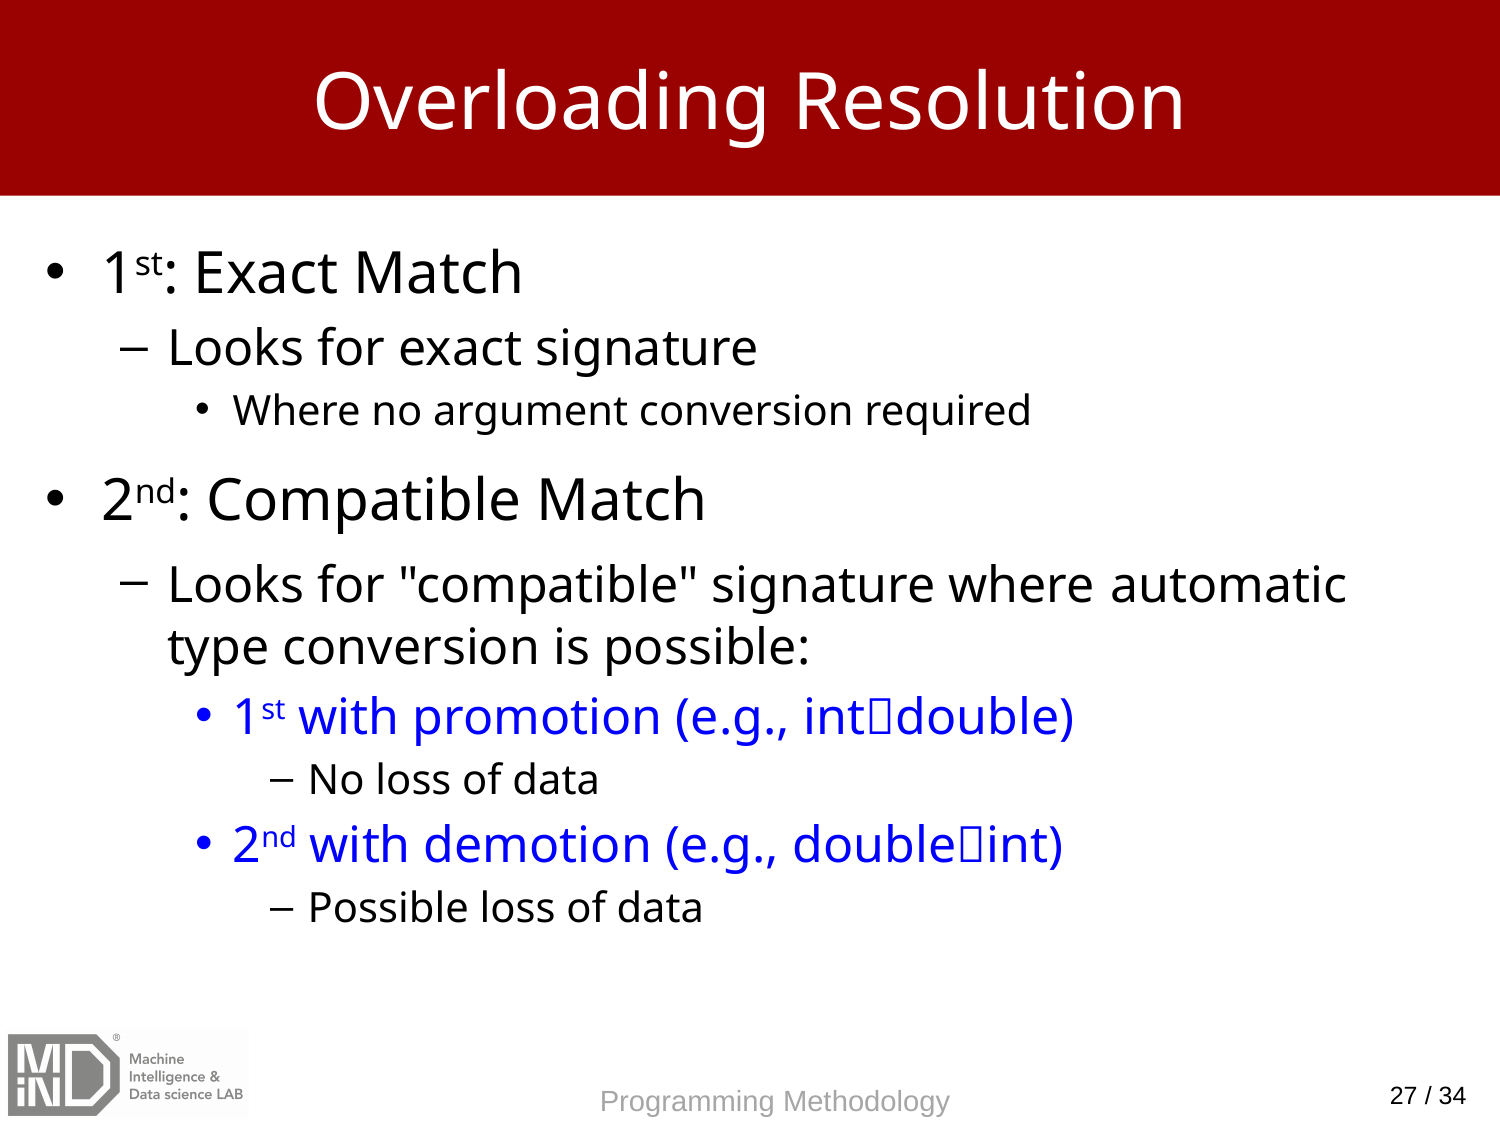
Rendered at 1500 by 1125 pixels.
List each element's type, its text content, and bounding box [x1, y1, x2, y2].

title Overloading Resolution [0, 0, 1500, 196]
picture [5, 1029, 249, 1119]
slide_number 27 / 34 [1144, 1064, 1482, 1125]
list 1st: Exact Match Looks for exact signature Where no argument conversion required 2nd: Compatible Match Looks for "compatible" signature where automatic type conversion is possible: 1st with promotion (e.g., intdouble) No loss of data 2nd with demotion (e.g., doubleint) Possible loss of data [30, 227, 1459, 1005]
